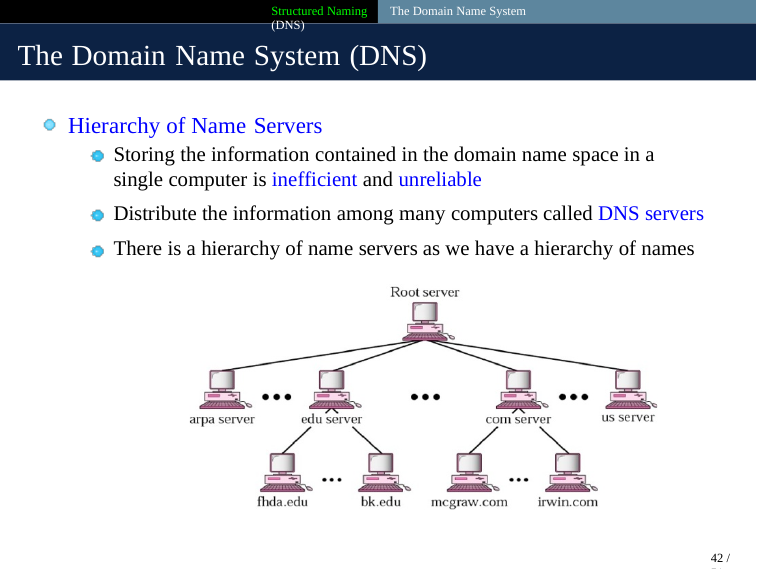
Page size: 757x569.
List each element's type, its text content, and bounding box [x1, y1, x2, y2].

text_box Hierarchy of Name Servers Storing the information contained in the domain name space in a single computer is inefficient and unreliable Distribute the information among many computers called DNS servers There is a hierarchy of name servers as we have a hierarchy of names [66, 114, 710, 265]
text_box The Domain Name System (DNS) [15, 39, 437, 74]
text_box [189, 284, 658, 510]
text_box Structured Naming The Domain Name System (DNS) [269, 3, 563, 20]
text_box 42 / 51 [708, 550, 746, 568]
text_box [0, 0, 756, 567]
